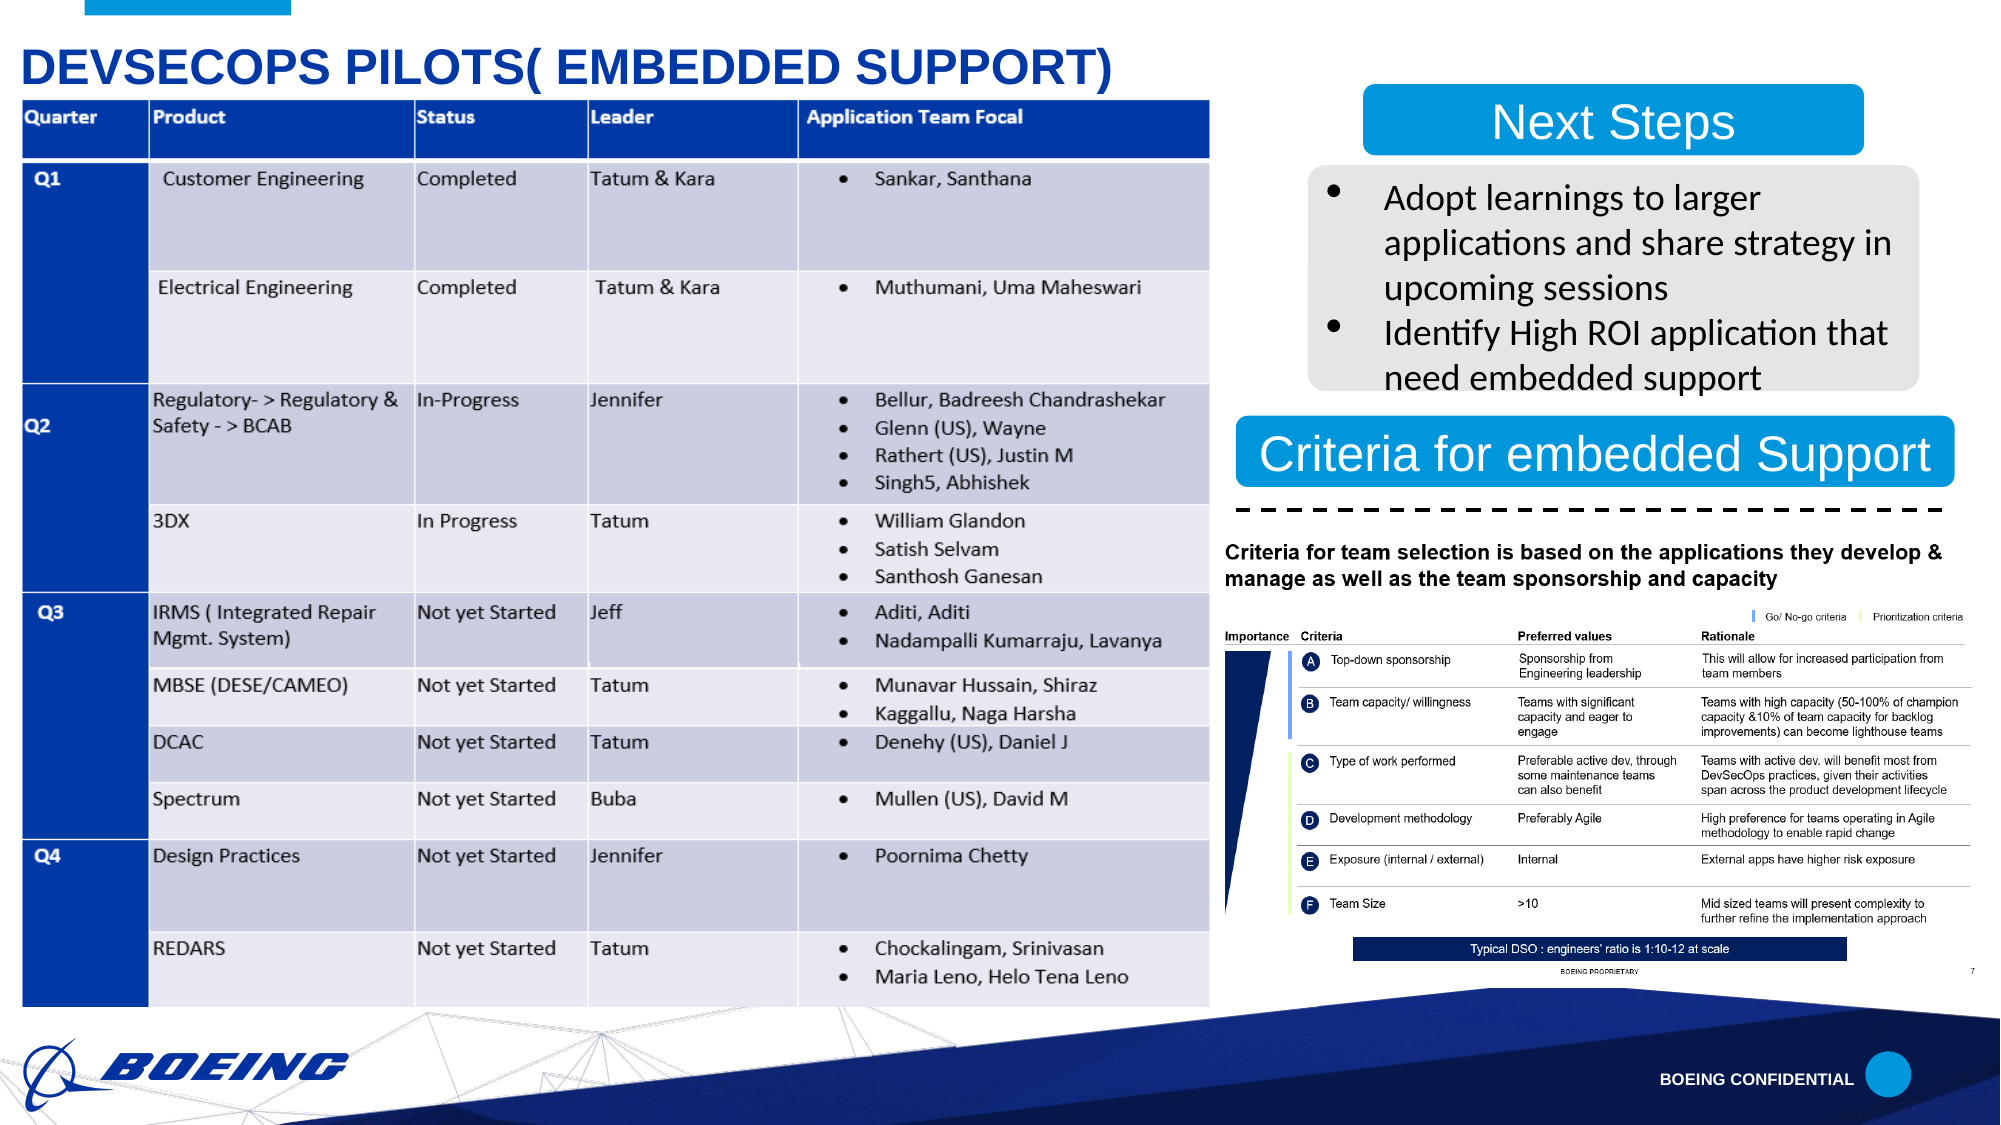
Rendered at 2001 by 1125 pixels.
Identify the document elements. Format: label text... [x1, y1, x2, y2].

picture [0, 94, 2000, 1125]
text_box Adopt learnings to larger applications and share strategy in upcoming sessions Identify High ROI application that need embedded support [1307, 165, 1920, 392]
text_box Next Steps [1363, 84, 1865, 156]
title DevSecops Pilots( Embedded Support) [20, 11, 1850, 95]
text_box Criteria for embedded Support [1235, 415, 1955, 487]
